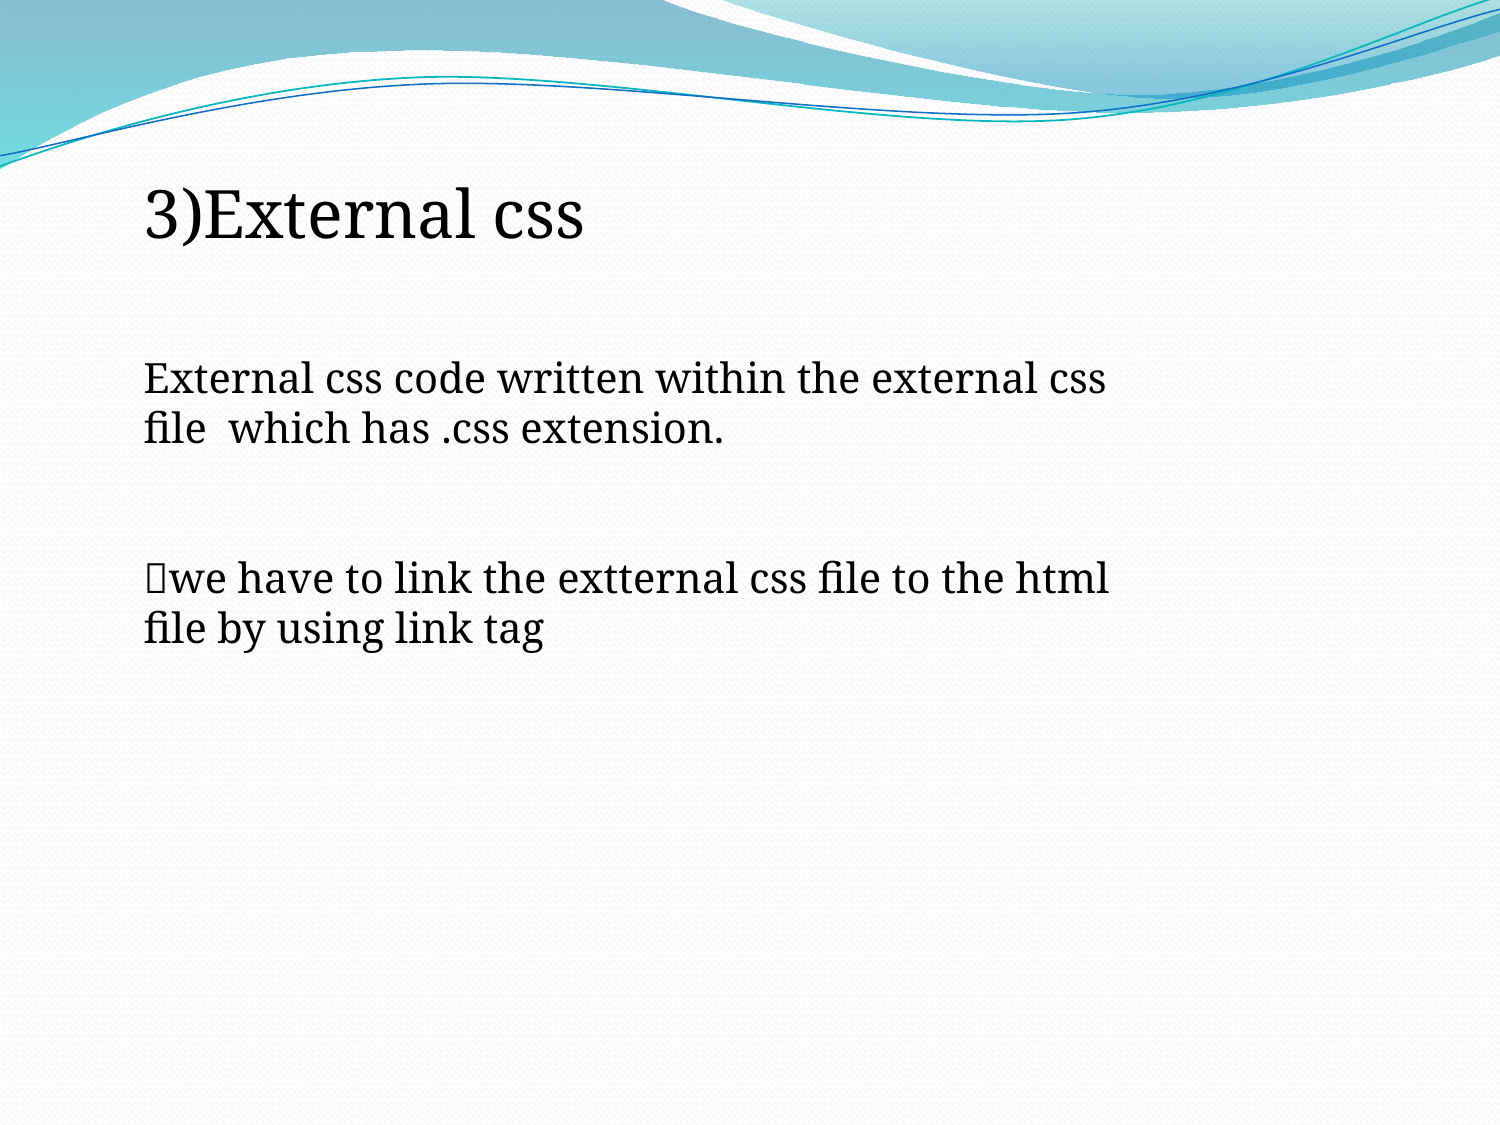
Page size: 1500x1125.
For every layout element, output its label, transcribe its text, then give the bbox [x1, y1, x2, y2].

text_box 3)External css External css code written within the external css file which has .css extension. we have to link the extternal css file to the html file by using link tag [128, 164, 1172, 754]
